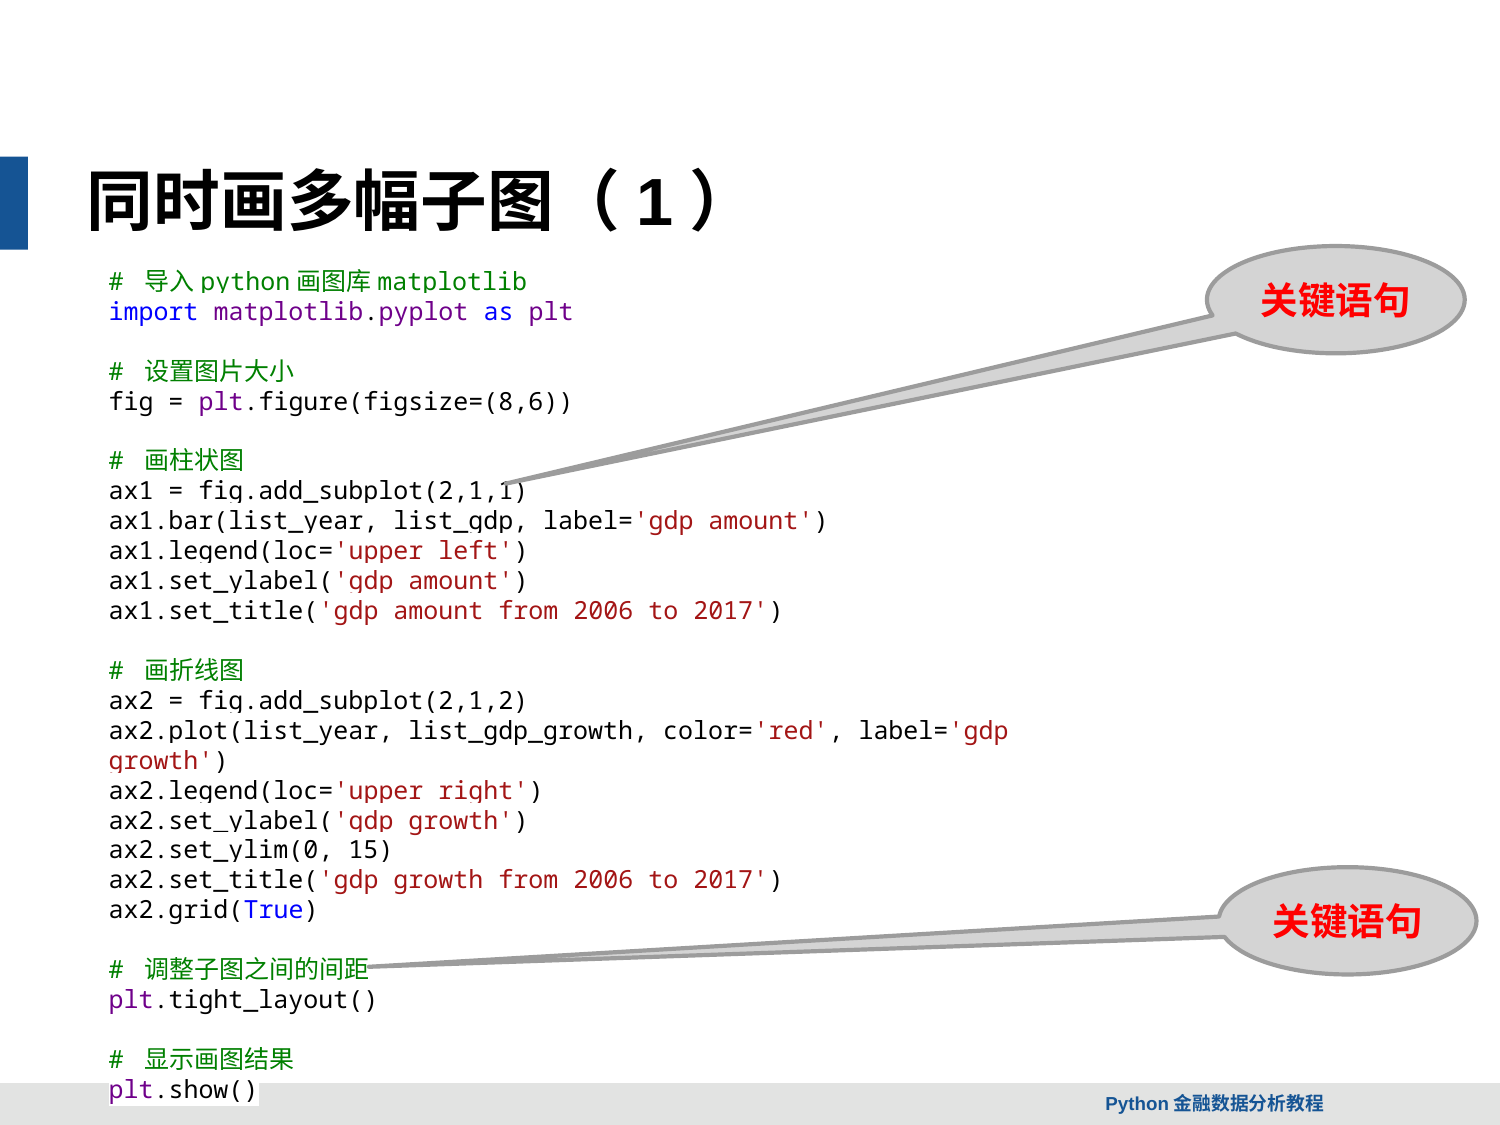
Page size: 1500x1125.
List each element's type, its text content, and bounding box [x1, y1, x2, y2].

text_box 关键语句 [366, 865, 1479, 977]
title 同时画多幅子图（1） [71, 152, 1466, 246]
text_box # 导入python画图库matplotlib import matplotlib.pyplot as plt # 设置图片大小 fig = plt.figure(figsize=(8,6)) # 画柱状图 ax1 = fig.add_subplot(2,1,1) ax1.bar(list_year, list_gdp, label='gdp amount') ax1.legend(loc='upper left') ax1.set_ylabel('gdp amount') ax1.set_title('gdp amount from 2006 to 2017') # 画折线图 ax2 = fig.add_subplot(2,1,2) ax2.plot(list_year, list_gdp_growth, color='red', label='gdp growth') ax2.legend(loc='upper right') ax2.set_ylabel('gdp growth') ax2.set_ylim(0, 15) ax2.set_title('gdp growth from 2006 to 2017') ax2.grid(True) # 调整子图之间的间距 plt.tight_layout() # 显示画图结果 plt.show() [93, 257, 1137, 1111]
footer Python金融数据分析教程 [1064, 1082, 1339, 1124]
text_box 关键语句 [503, 243, 1467, 486]
